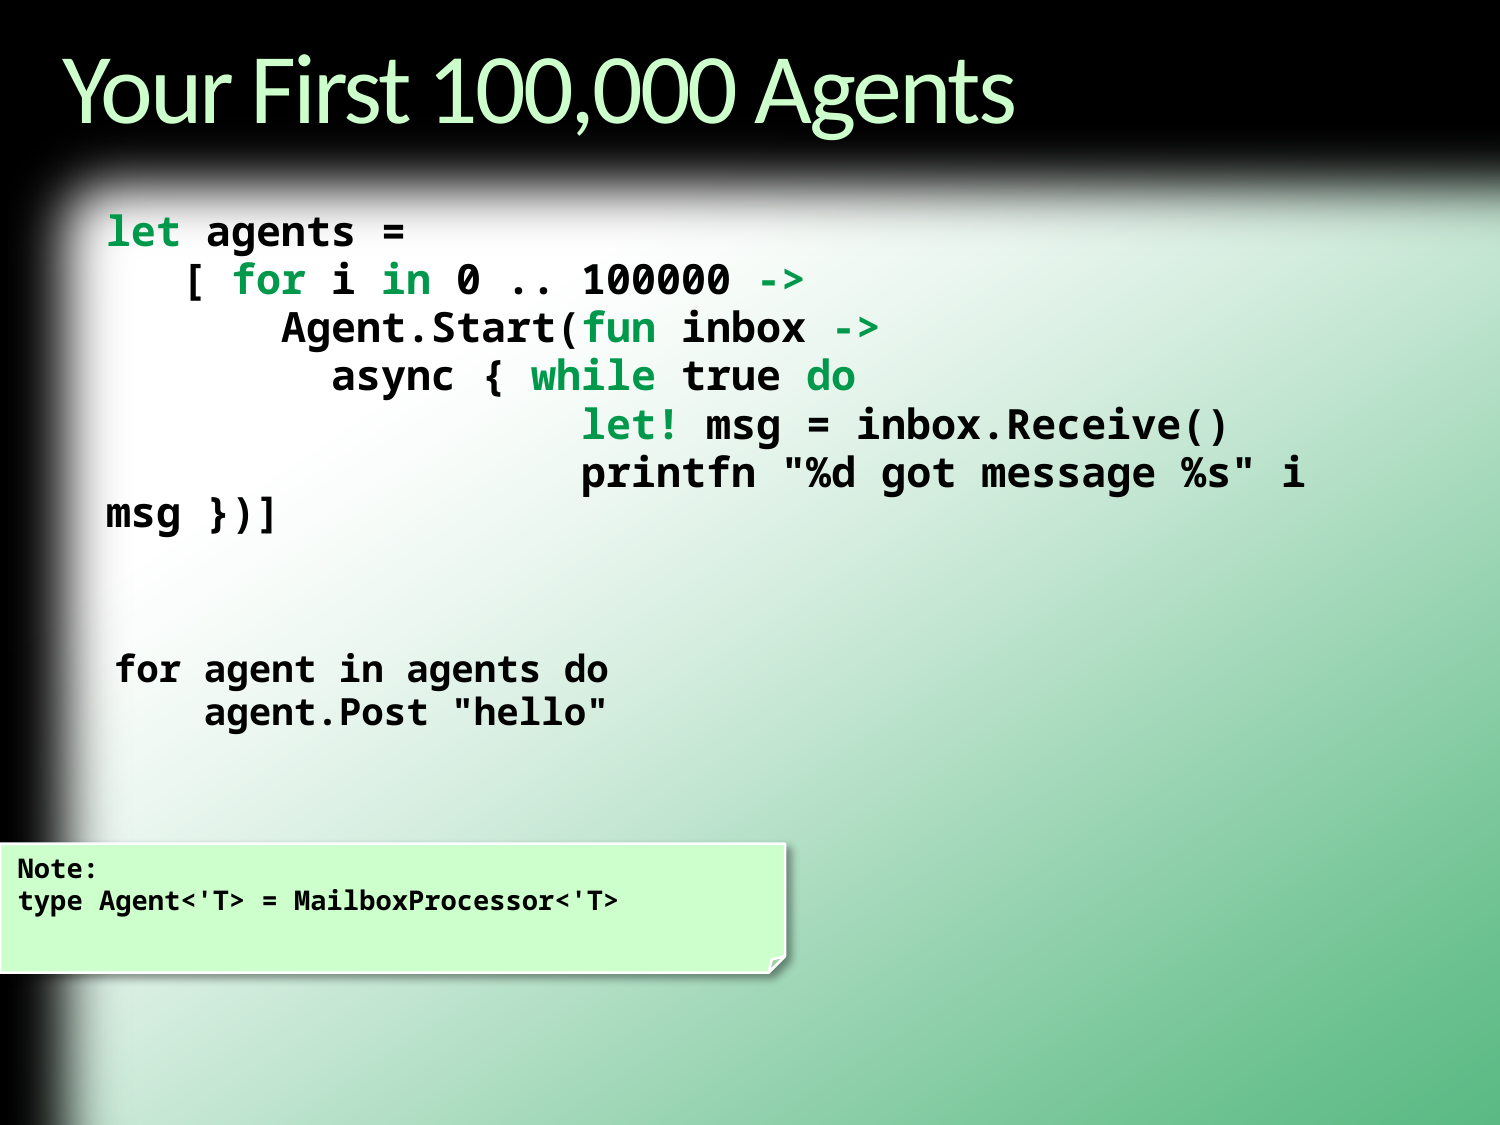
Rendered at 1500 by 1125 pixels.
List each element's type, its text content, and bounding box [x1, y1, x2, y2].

title Your First 100,000 Agents [62, 37, 1438, 147]
picture [0, 0, 1500, 1125]
text_box Note: type Agent<'T> = MailboxProcessor<'T> [0, 843, 786, 973]
text_box for agent in agents do agent.Post "hello" [114, 547, 1441, 871]
list let agents = [ for i in 0 .. 100000 -> Agent.Start(fun inbox -> async { while true do let! msg = inbox.Receive() printfn "%d got message %s" i msg })] [106, 214, 1433, 537]
